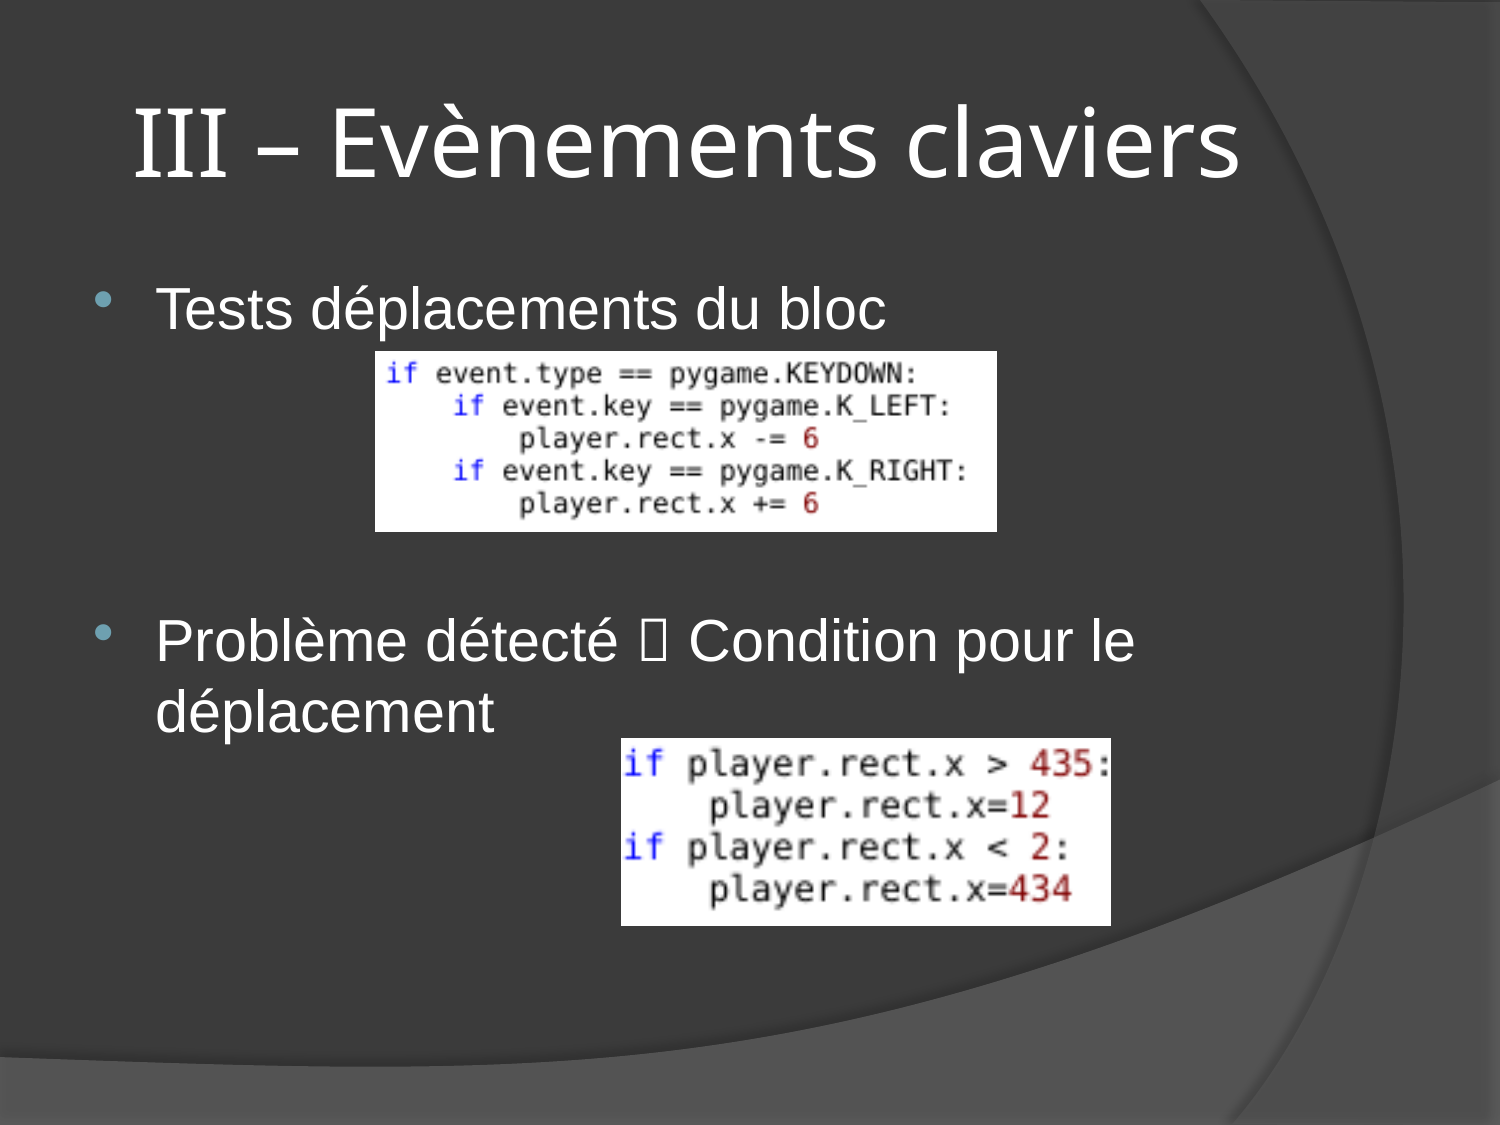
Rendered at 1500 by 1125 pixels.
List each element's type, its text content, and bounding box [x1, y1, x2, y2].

picture [620, 737, 1112, 926]
list Tests déplacements du bloc Problème détecté  Condition pour le déplacement [75, 262, 1300, 1005]
title III – Evènements claviers [75, 45, 1300, 233]
picture [374, 351, 997, 532]
